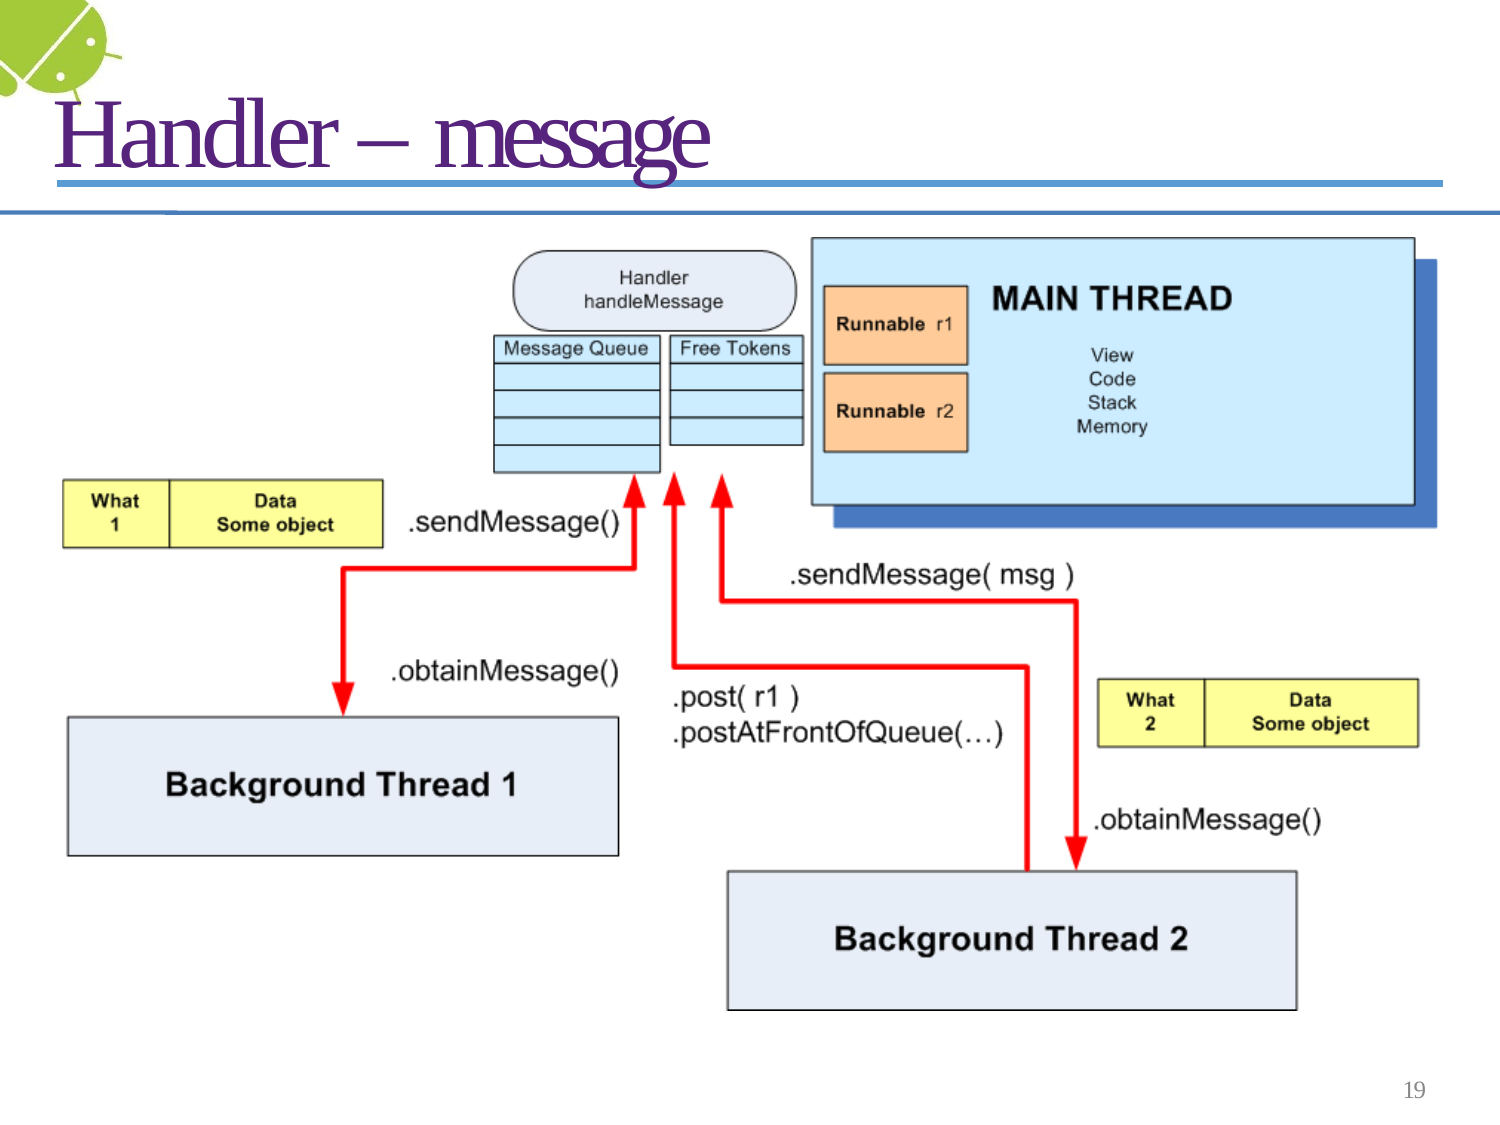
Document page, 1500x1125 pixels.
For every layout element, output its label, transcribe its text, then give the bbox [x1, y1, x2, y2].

text_box [62, 237, 1438, 1011]
title Handler – message [50, 65, 805, 255]
slide_number 19 [1398, 1069, 1432, 1125]
picture [0, 0, 212, 106]
